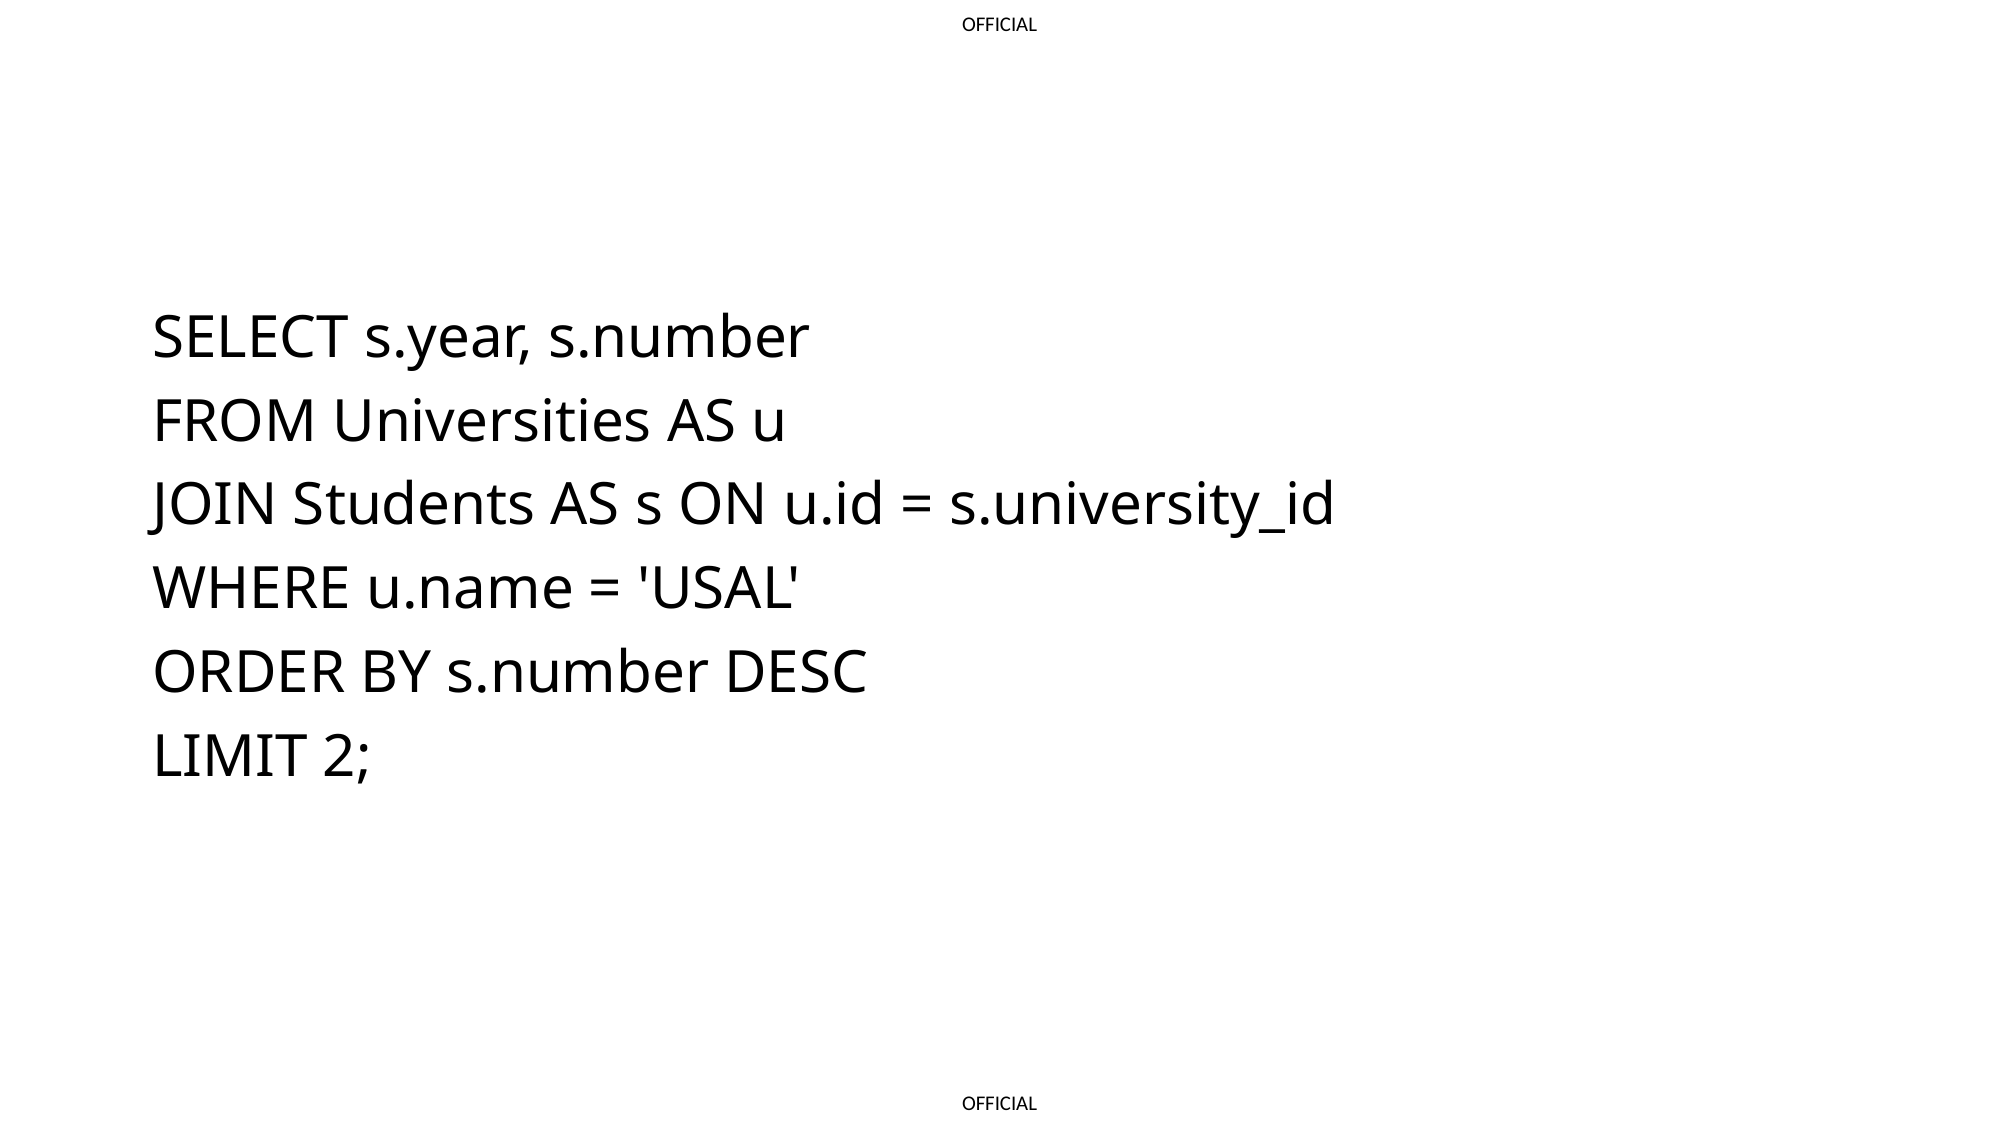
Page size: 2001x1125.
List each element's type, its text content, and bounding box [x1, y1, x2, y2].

list SELECT s.year, s.number FROM Universities AS u JOIN Students AS s ON u.id = s.university_id WHERE u.name = 'USAL' ORDER BY s.number DESC LIMIT 2; [137, 299, 1863, 1014]
